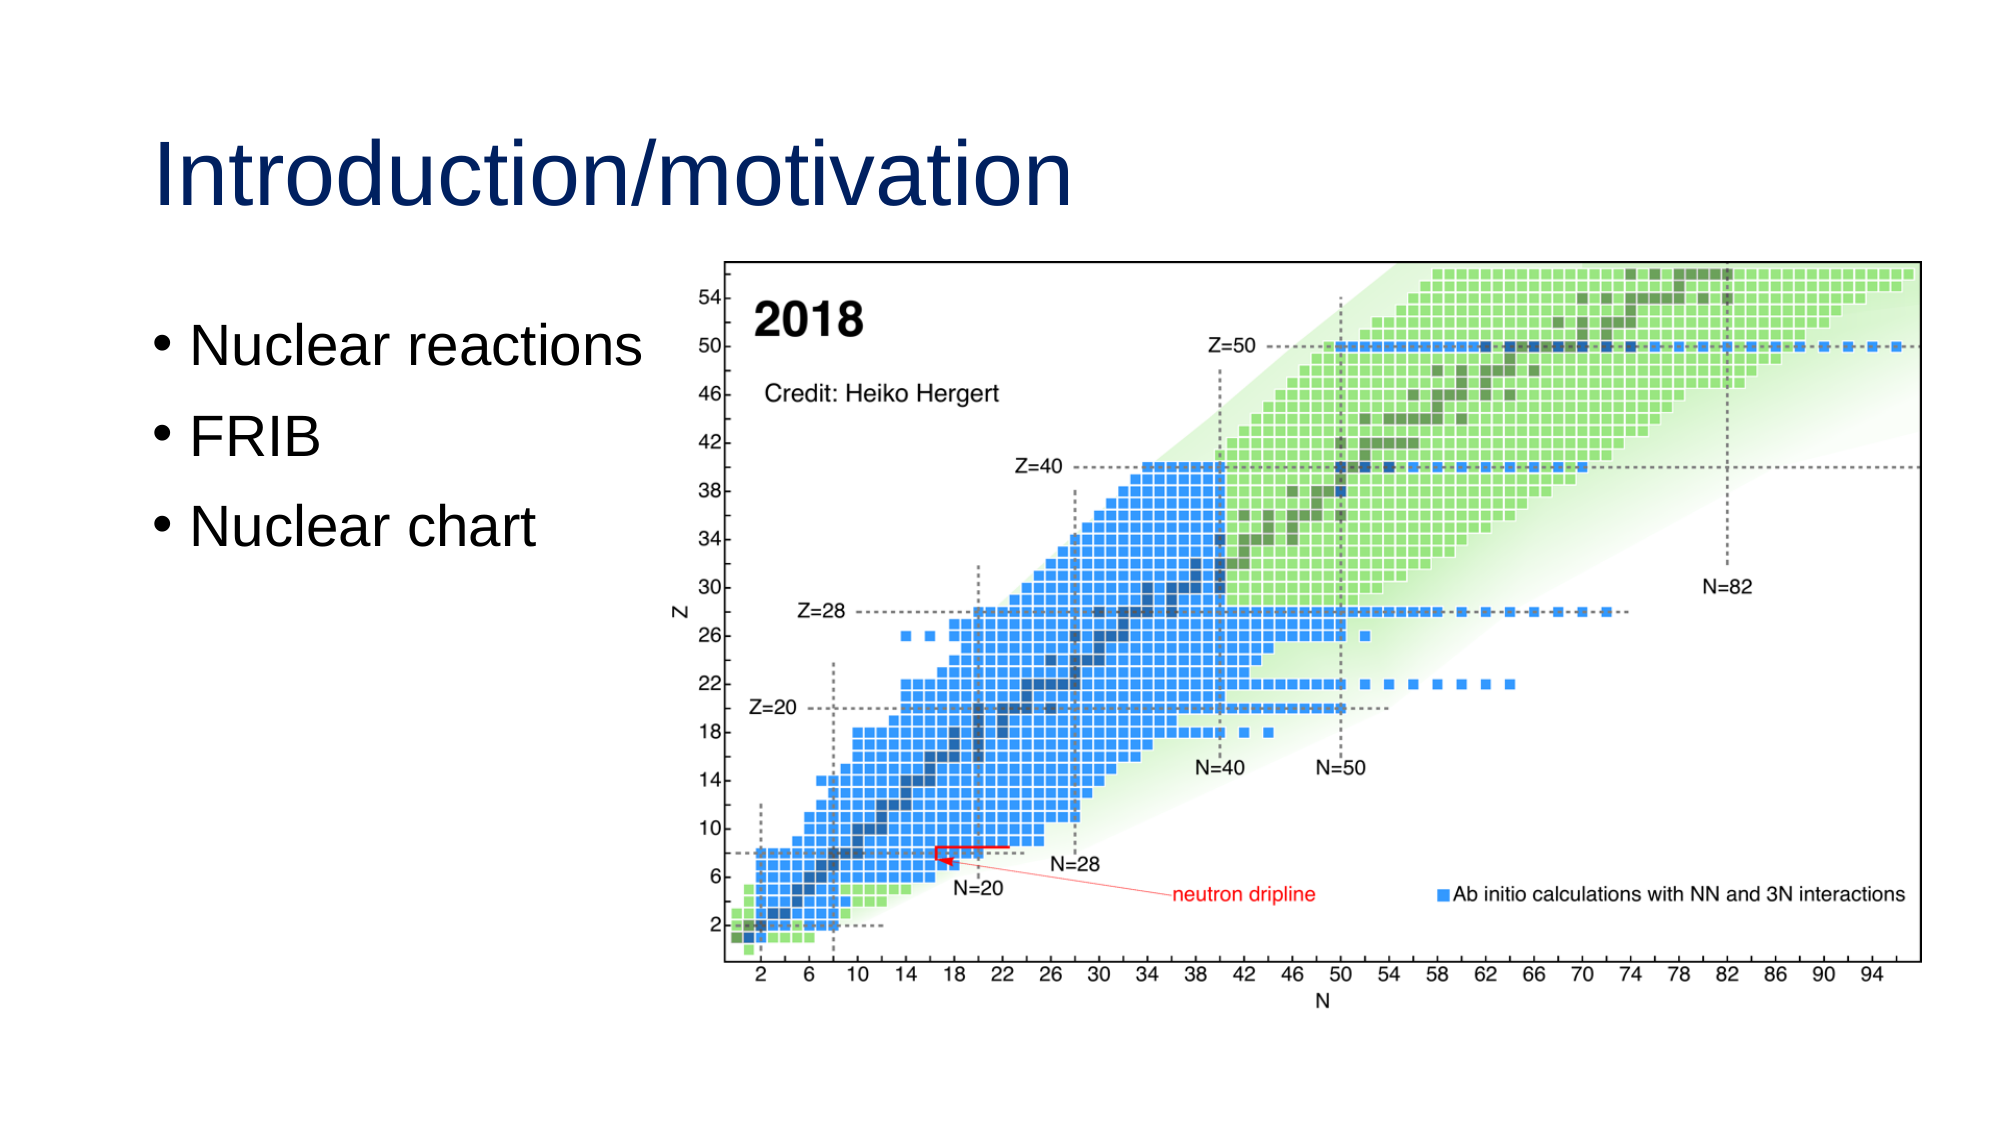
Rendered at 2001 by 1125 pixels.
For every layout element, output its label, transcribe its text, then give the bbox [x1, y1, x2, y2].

list Nuclear reactions FRIB Nuclear chart [137, 299, 671, 1014]
title Introduction/motivation [137, 59, 1863, 278]
picture [671, 261, 1922, 1014]
